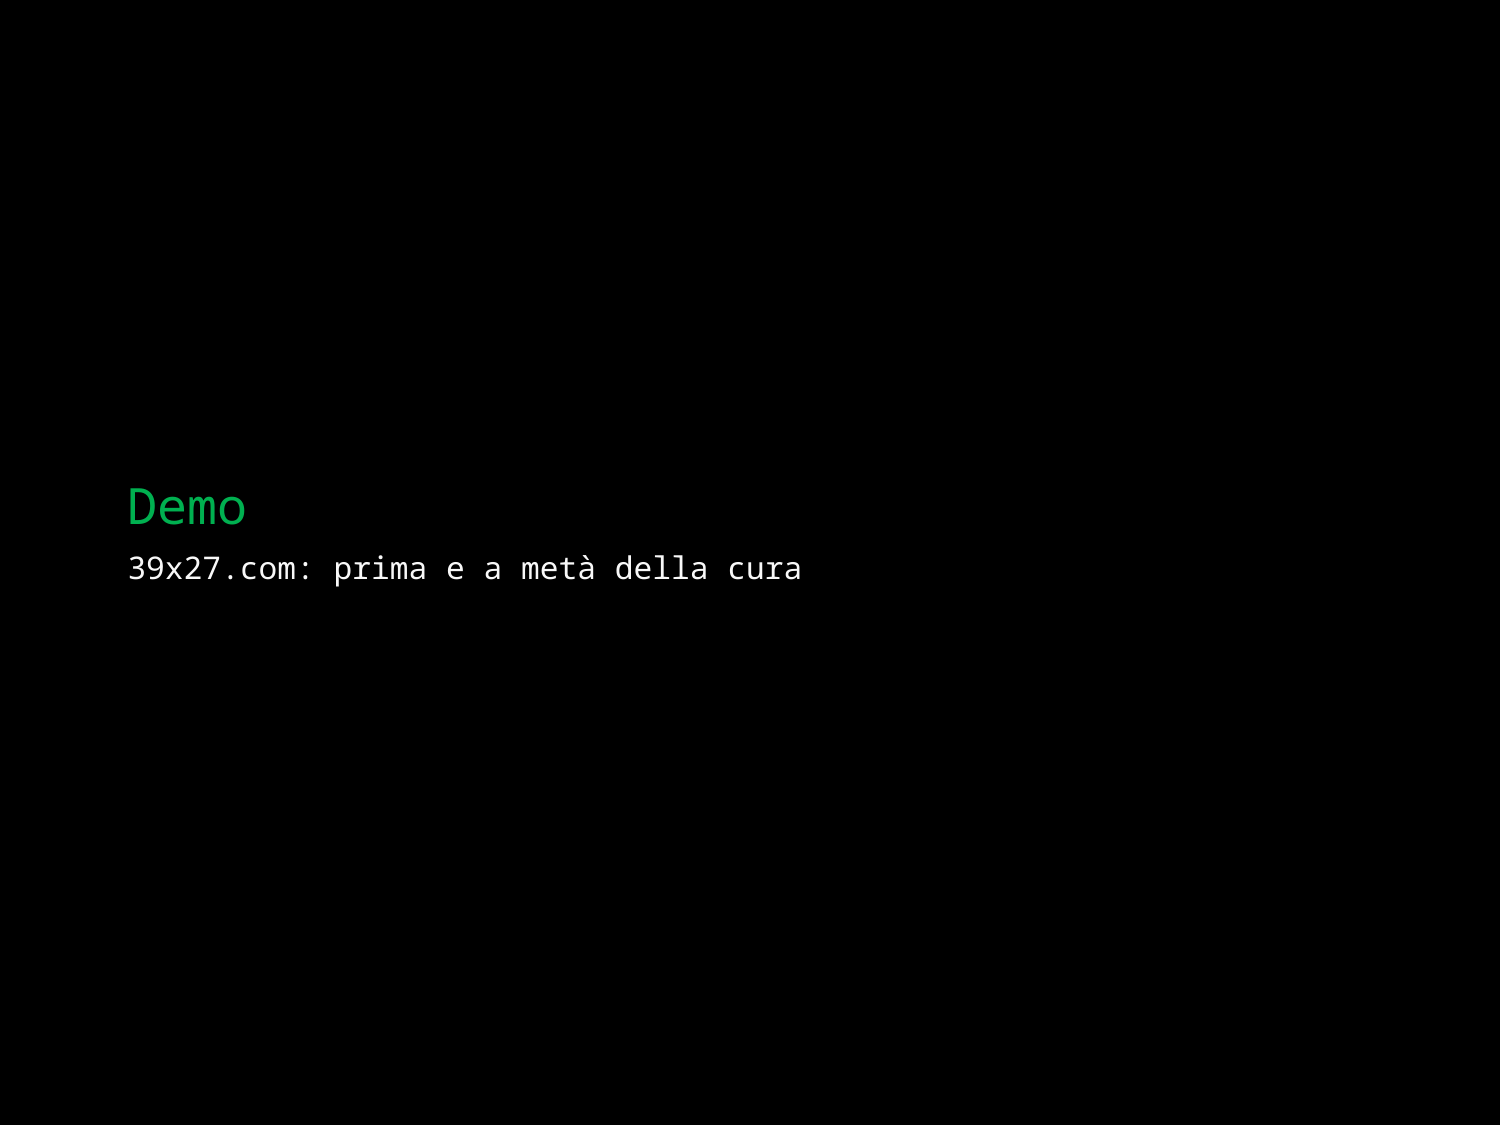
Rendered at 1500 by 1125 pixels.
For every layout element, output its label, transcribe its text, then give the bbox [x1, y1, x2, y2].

subtitle 39x27.com: prima e a metà della cura [112, 540, 1388, 594]
title Demo [112, 466, 1388, 540]
